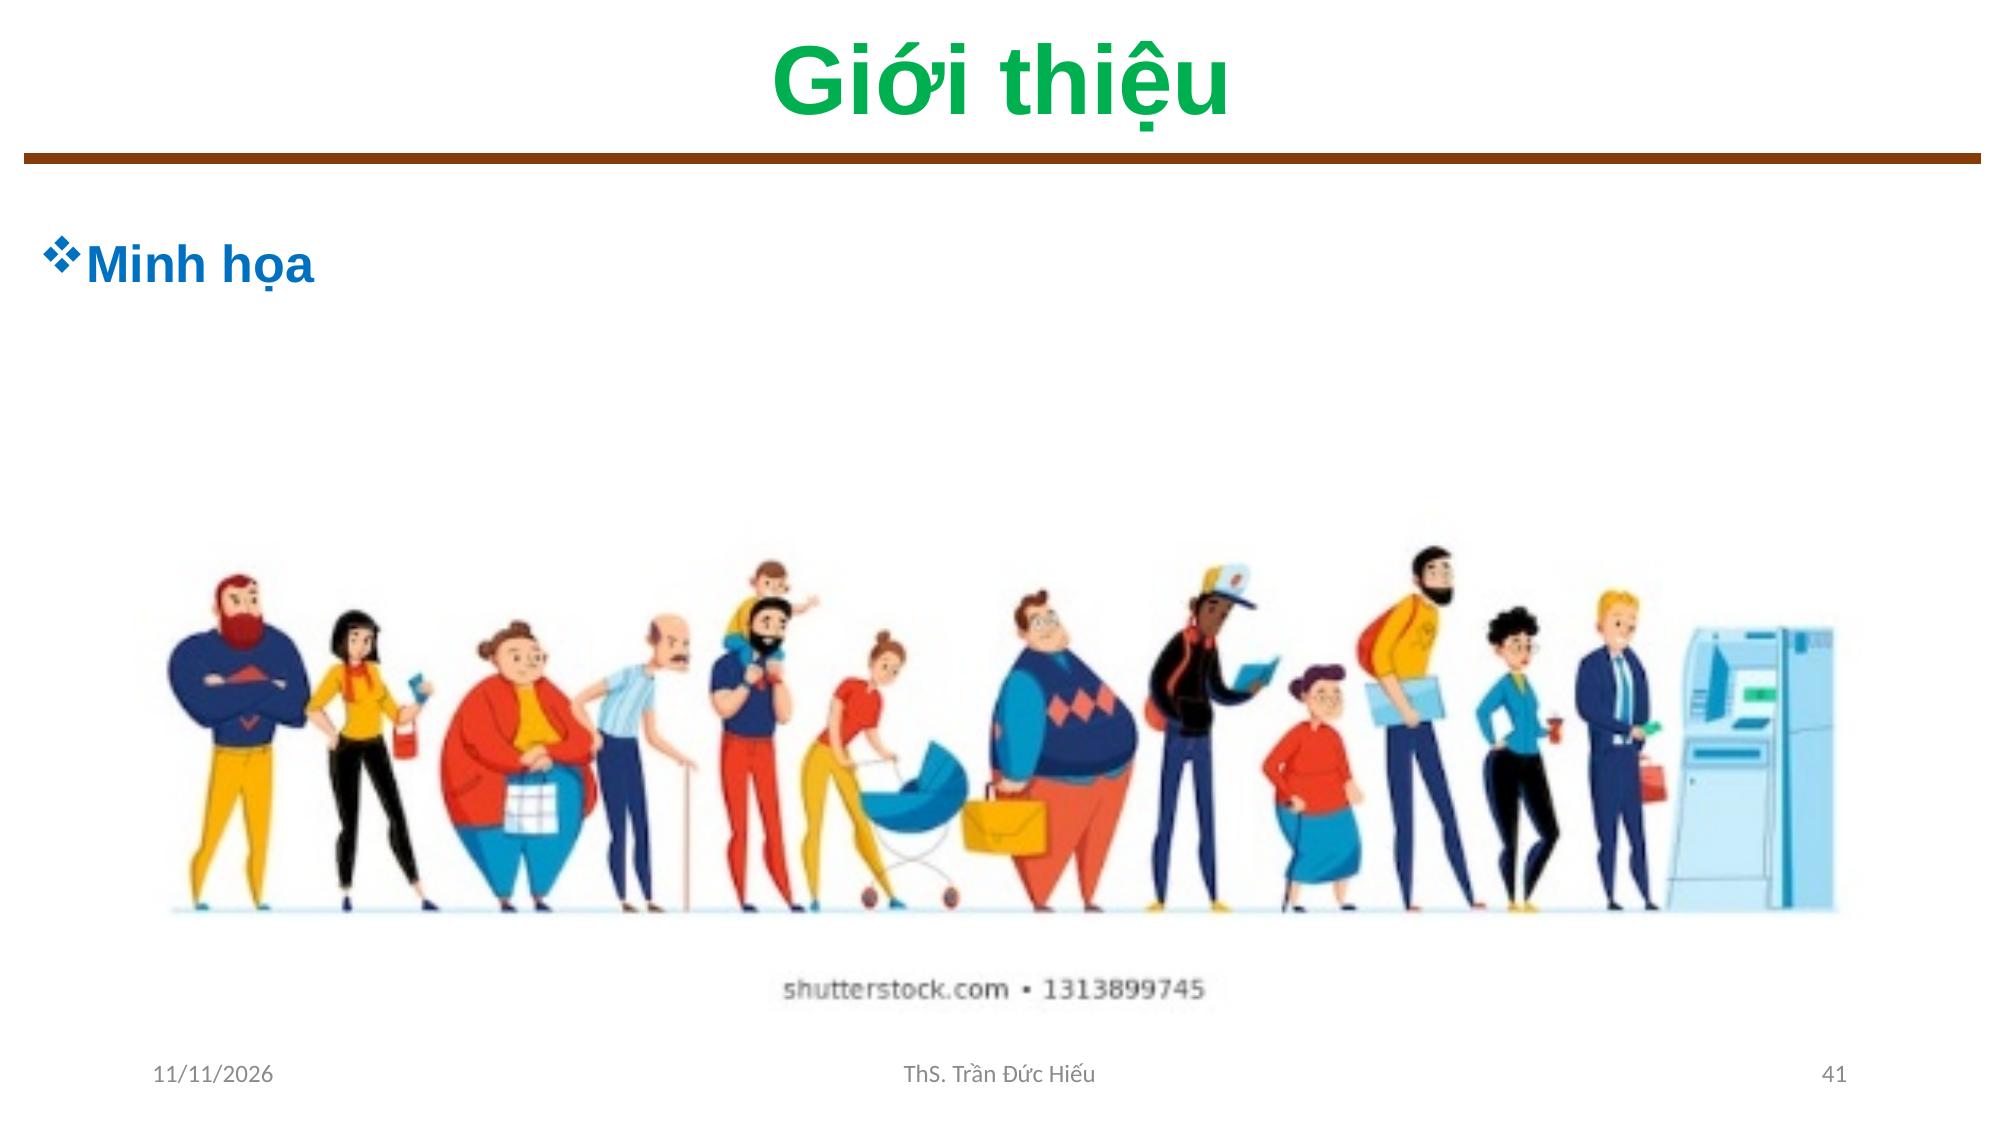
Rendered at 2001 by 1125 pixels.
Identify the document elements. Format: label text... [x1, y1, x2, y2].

list Minh họa [24, 204, 1982, 1112]
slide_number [137, 1042, 588, 1103]
title Giới thiệu [24, 22, 1982, 144]
picture [133, 359, 1863, 1013]
slide_number 41 [1412, 1042, 1863, 1103]
footer ThS. Trần Đức Hiếu [662, 1042, 1338, 1103]
